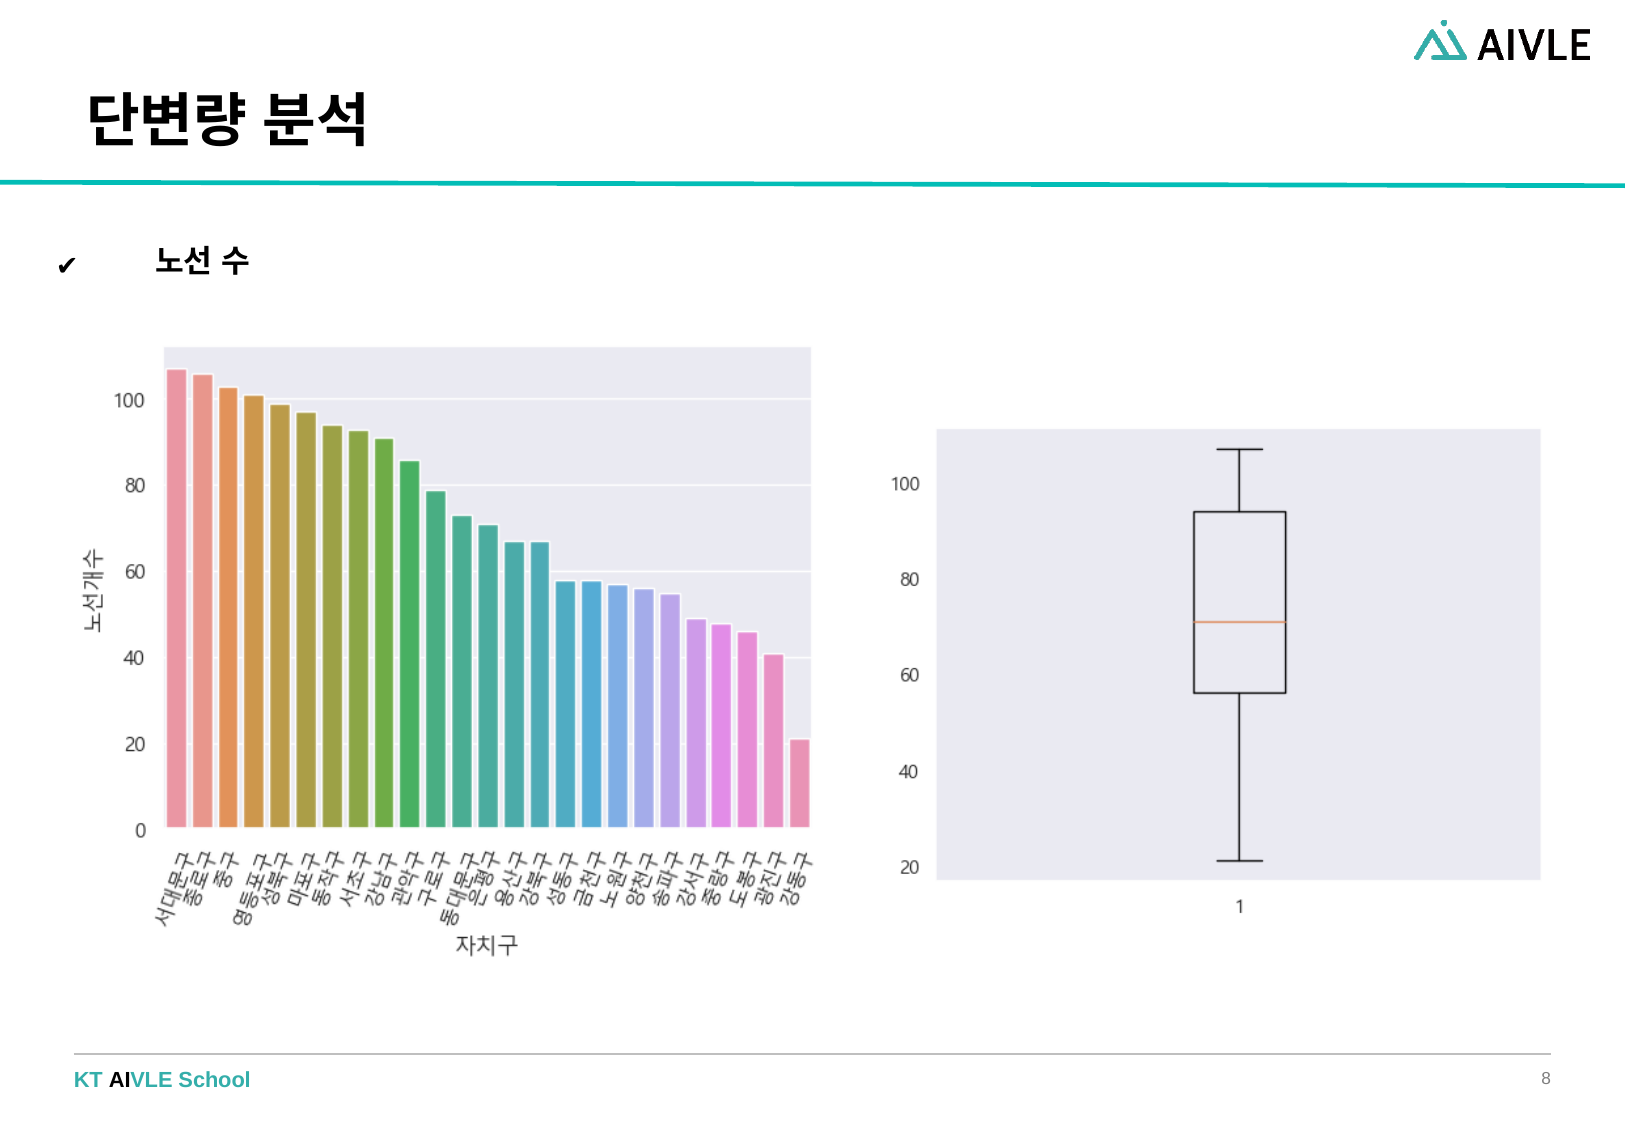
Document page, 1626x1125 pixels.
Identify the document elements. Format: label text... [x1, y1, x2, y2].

picture [70, 333, 832, 972]
picture [1414, 20, 1590, 60]
text_box [41, 242, 101, 287]
title 단변량 분석 [70, 83, 594, 181]
text_box 노선 수 [140, 233, 274, 287]
picture [876, 417, 1555, 929]
